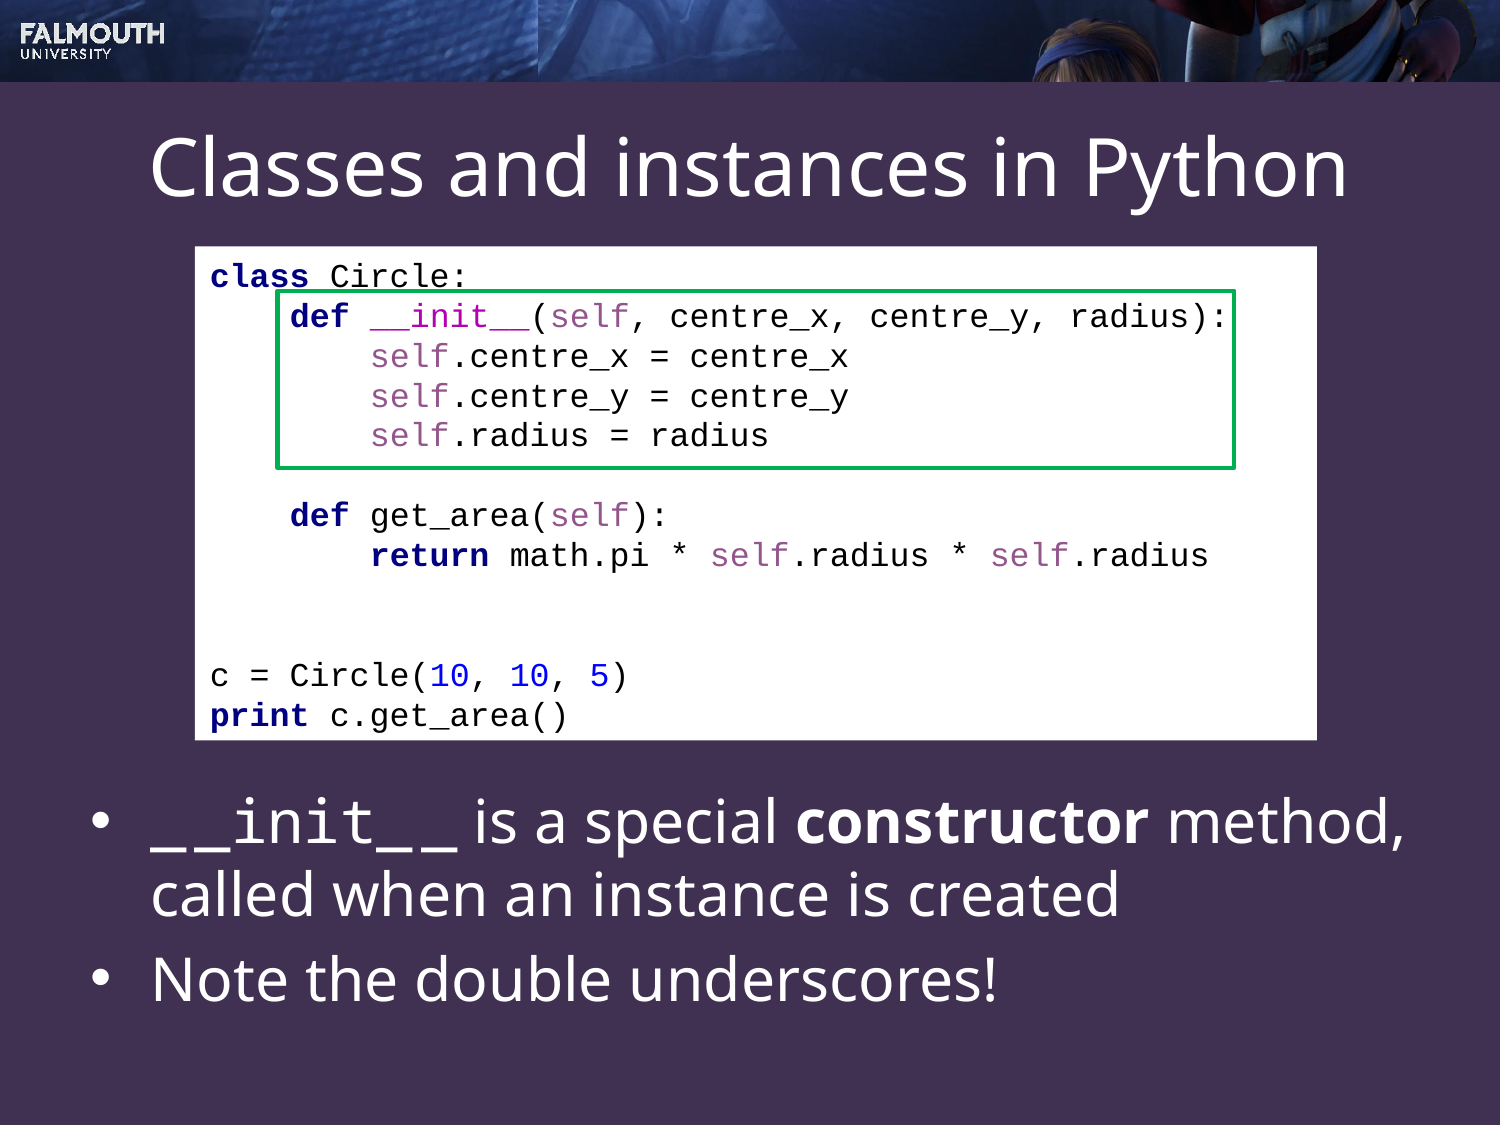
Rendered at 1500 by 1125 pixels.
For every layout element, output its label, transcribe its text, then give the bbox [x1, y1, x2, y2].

title Classes and instances in Python [75, 70, 1425, 258]
picture [0, 0, 1500, 82]
text_box [275, 289, 1236, 470]
text_box class Circle: def __init__(self, centre_x, centre_y, radius): self.centre_x = centre_x self.centre_y = centre_y self.radius = radius def get_area(self): return math.pi * self.radius * self.radius c = Circle(10, 10, 5) print c.get_area() [194, 246, 1317, 741]
list _ _init_ _ is a special constructor method, called when an instance is created Note the double underscores! [75, 775, 1425, 1024]
